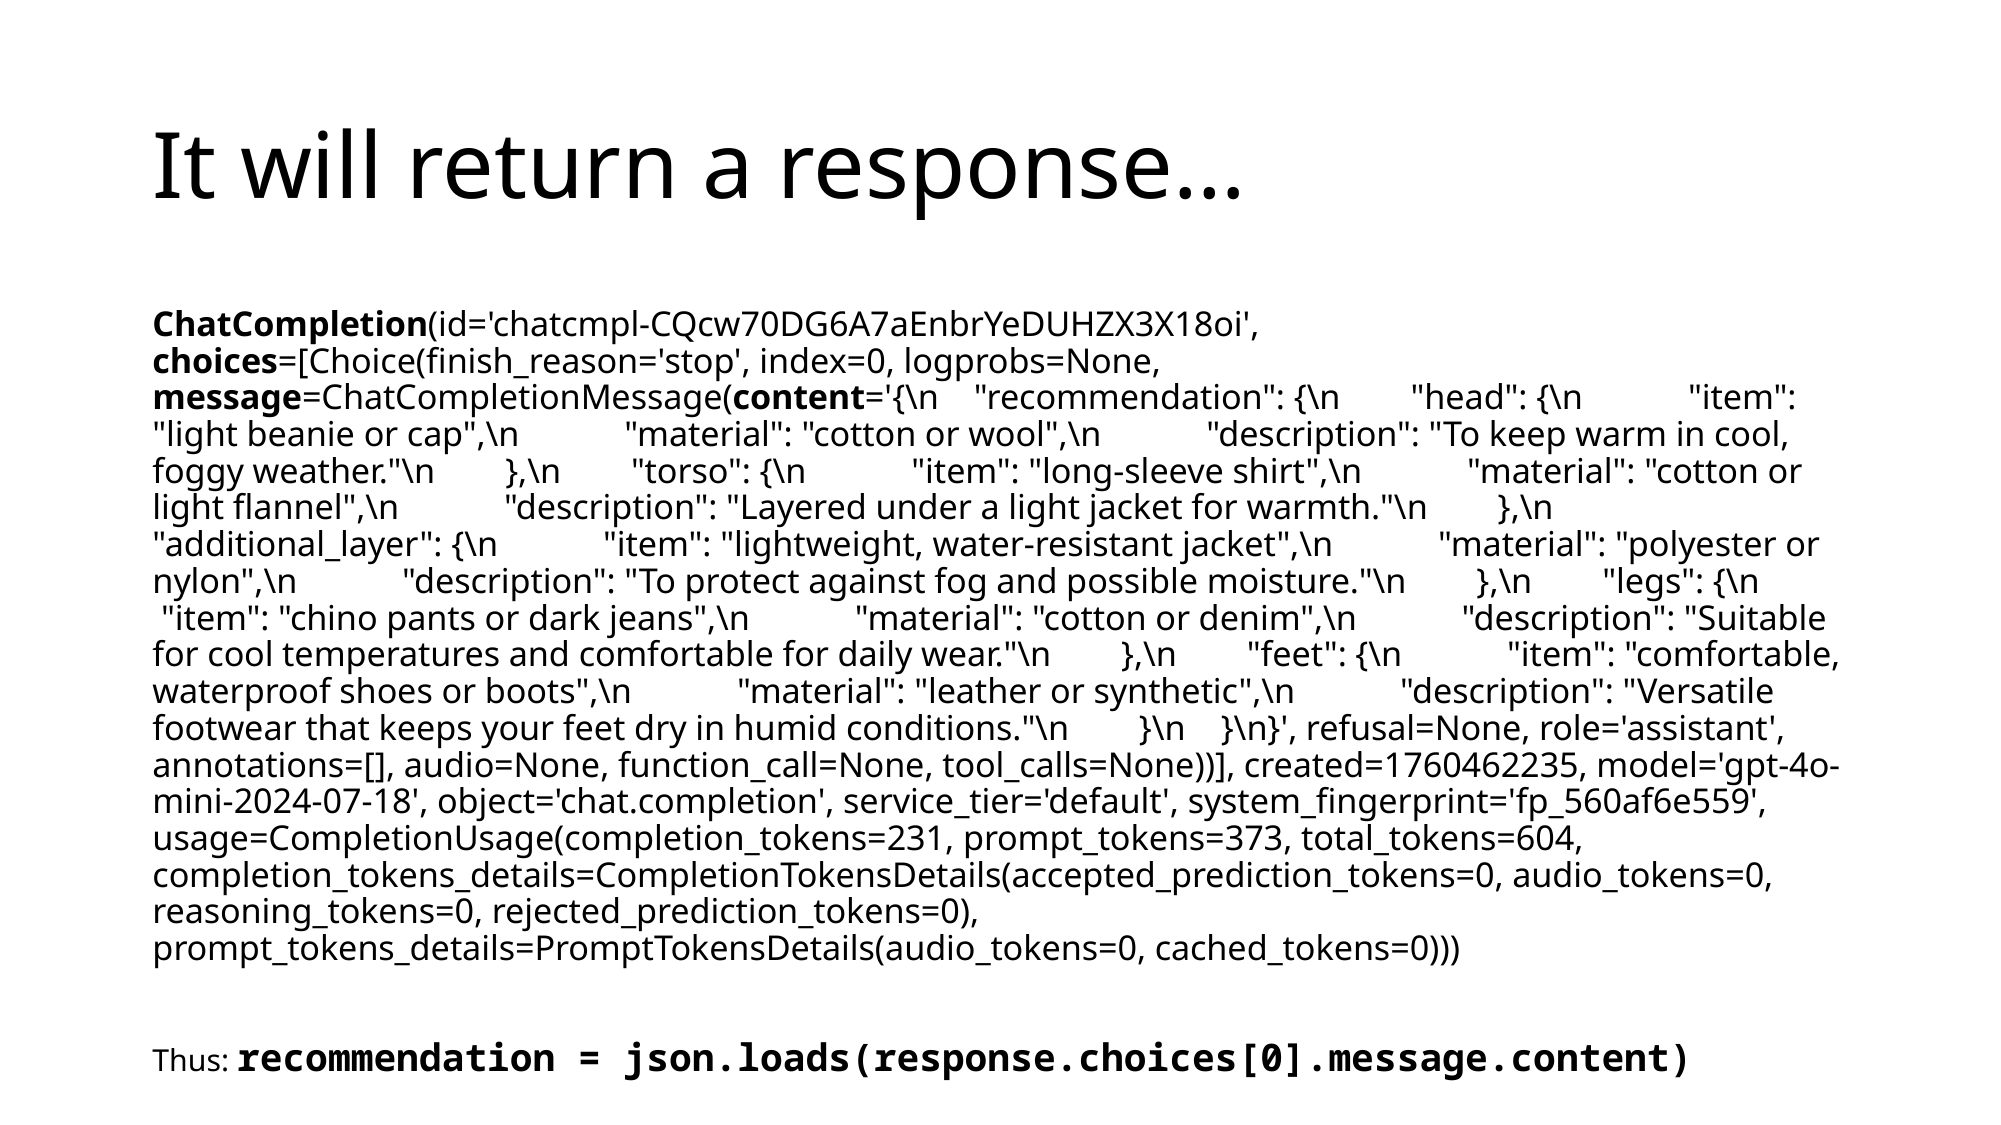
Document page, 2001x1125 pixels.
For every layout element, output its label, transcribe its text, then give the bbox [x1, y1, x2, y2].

title It will return a response… [137, 59, 1863, 278]
list ChatCompletion(id='chatcmpl-CQcw70DG6A7aEnbrYeDUHZX3X18oi', choices=[Choice(finish_reason='stop', index=0, logprobs=None, message=ChatCompletionMessage(content='{\n "recommendation": {\n "head": {\n "item": "light beanie or cap",\n "material": "cotton or wool",\n "description": "To keep warm in cool, foggy weather."\n },\n "torso": {\n "item": "long-sleeve shirt",\n "material": "cotton or light flannel",\n "description": "Layered under a light jacket for warmth."\n },\n "additional_layer": {\n "item": "lightweight, water-resistant jacket",\n "material": "polyester or nylon",\n "description": "To protect against fog and possible moisture."\n },\n "legs": {\n "item": "chino pants or dark jeans",\n "material": "cotton or denim",\n "description": "Suitable for cool temperatures and comfortable for daily wear."\n },\n "feet": {\n "item": "comfortable, waterproof shoes or boots",\n "material": "leather or synthetic",\n "description": "Versatile footwear that keeps your feet dry in humid conditions."\n }\n }\n}', refusal=None, role='assistant', annotations=[], audio=None, function_call=None, tool_calls=None))], created=1760462235, model='gpt-4o-mini-2024-07-18', object='chat.completion', service_tier='default', system_fingerprint='fp_560af6e559', usage=CompletionUsage(completion_tokens=231, prompt_tokens=373, total_tokens=604, completion_tokens_details=CompletionTokensDetails(accepted_prediction_tokens=0, audio_tokens=0, reasoning_tokens=0, rejected_prediction_tokens=0), prompt_tokens_details=PromptTokensDetails(audio_tokens=0, cached_tokens=0))) Thus: recommendation = json.loads(response.choices[0].message.content) [137, 299, 1863, 1090]
